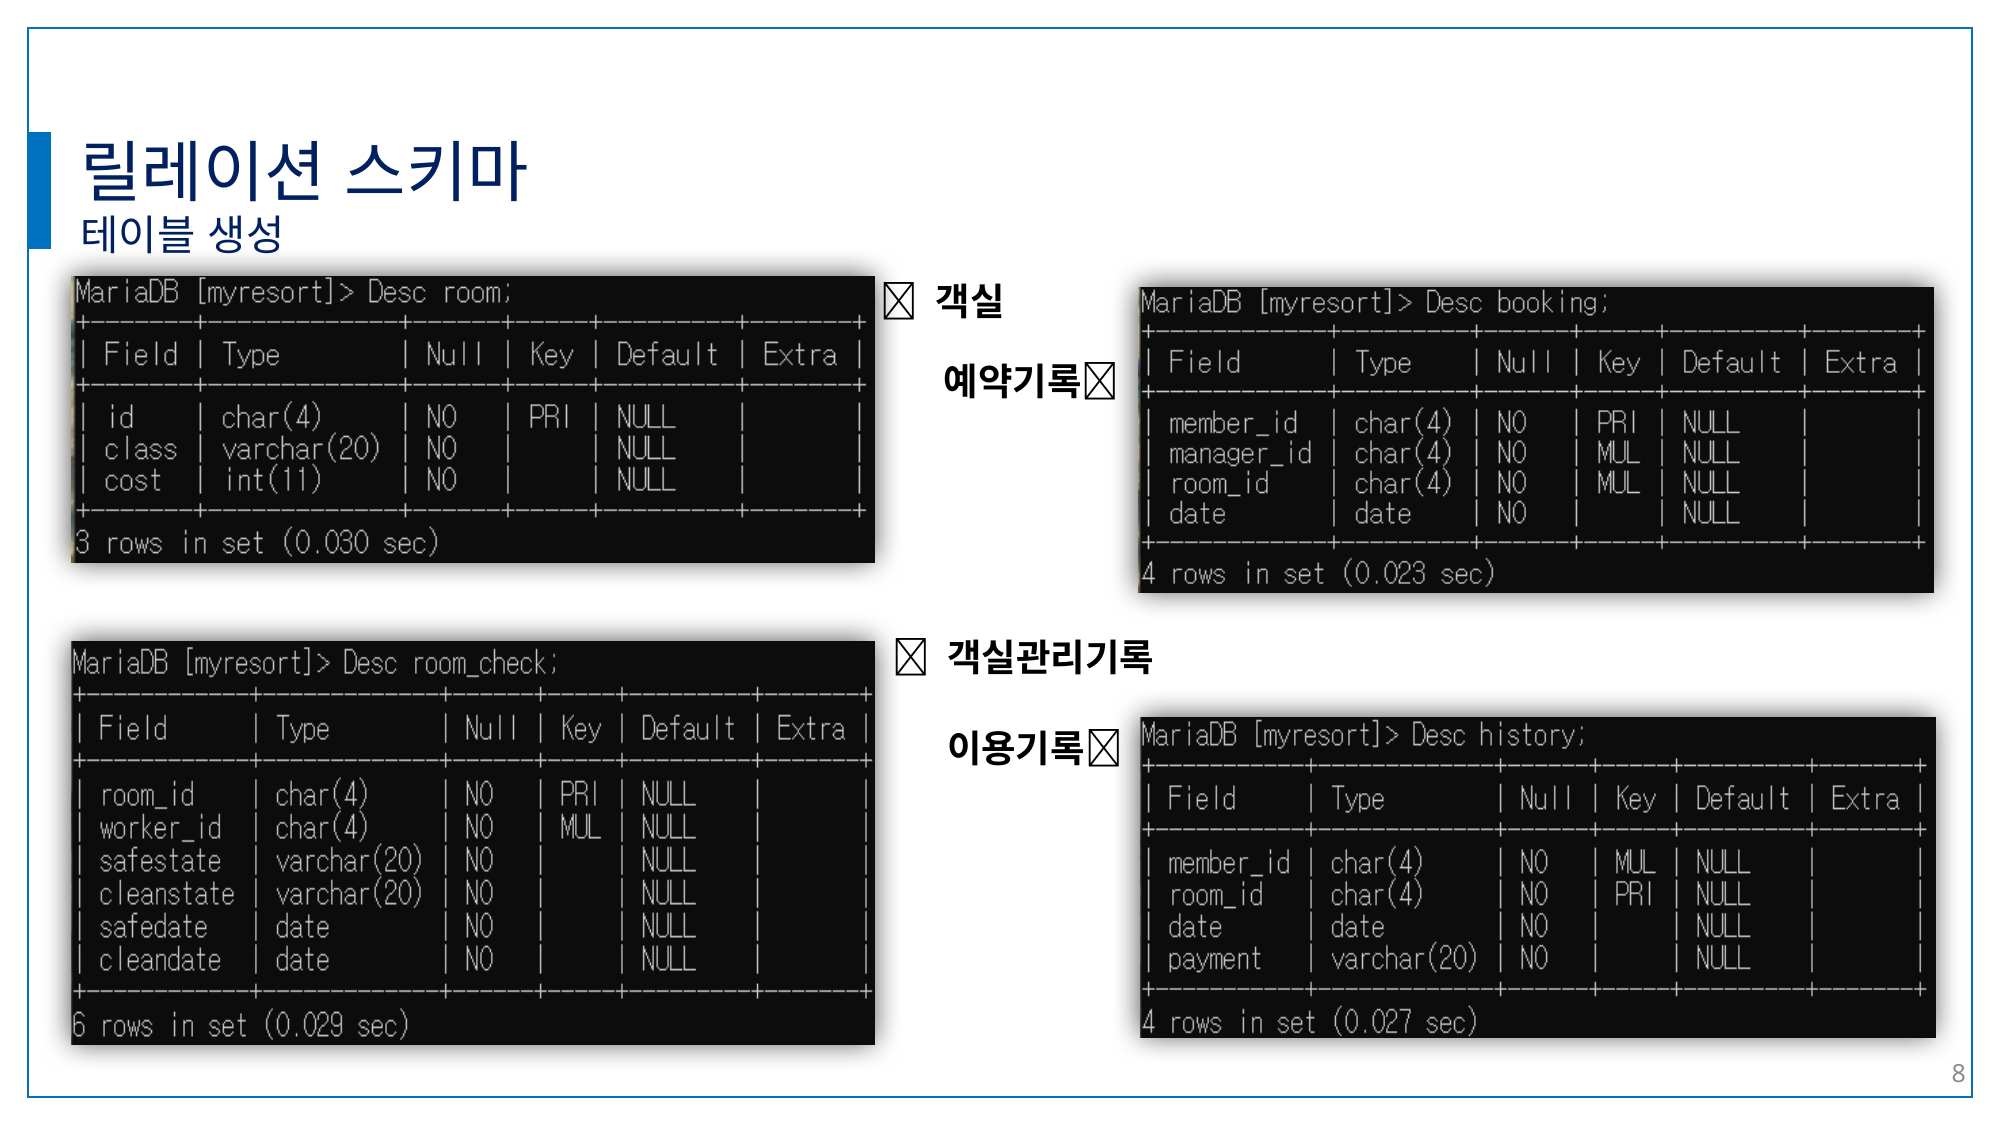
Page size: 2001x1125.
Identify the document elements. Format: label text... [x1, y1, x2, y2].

text_box 예약기록 [929, 350, 1115, 411]
picture [71, 641, 875, 1045]
text_box 릴레이션 스키마 테이블 생성 [65, 121, 958, 397]
text_box [27, 27, 1973, 1098]
text_box  객실 [958, 270, 1020, 331]
picture [1138, 287, 1934, 593]
text_box  객실관리기록 [883, 627, 1170, 687]
picture [1140, 717, 1936, 1038]
picture [71, 276, 875, 563]
slide_number 8 [1530, 1045, 1981, 1105]
text_box 이용기록 [932, 717, 1121, 778]
